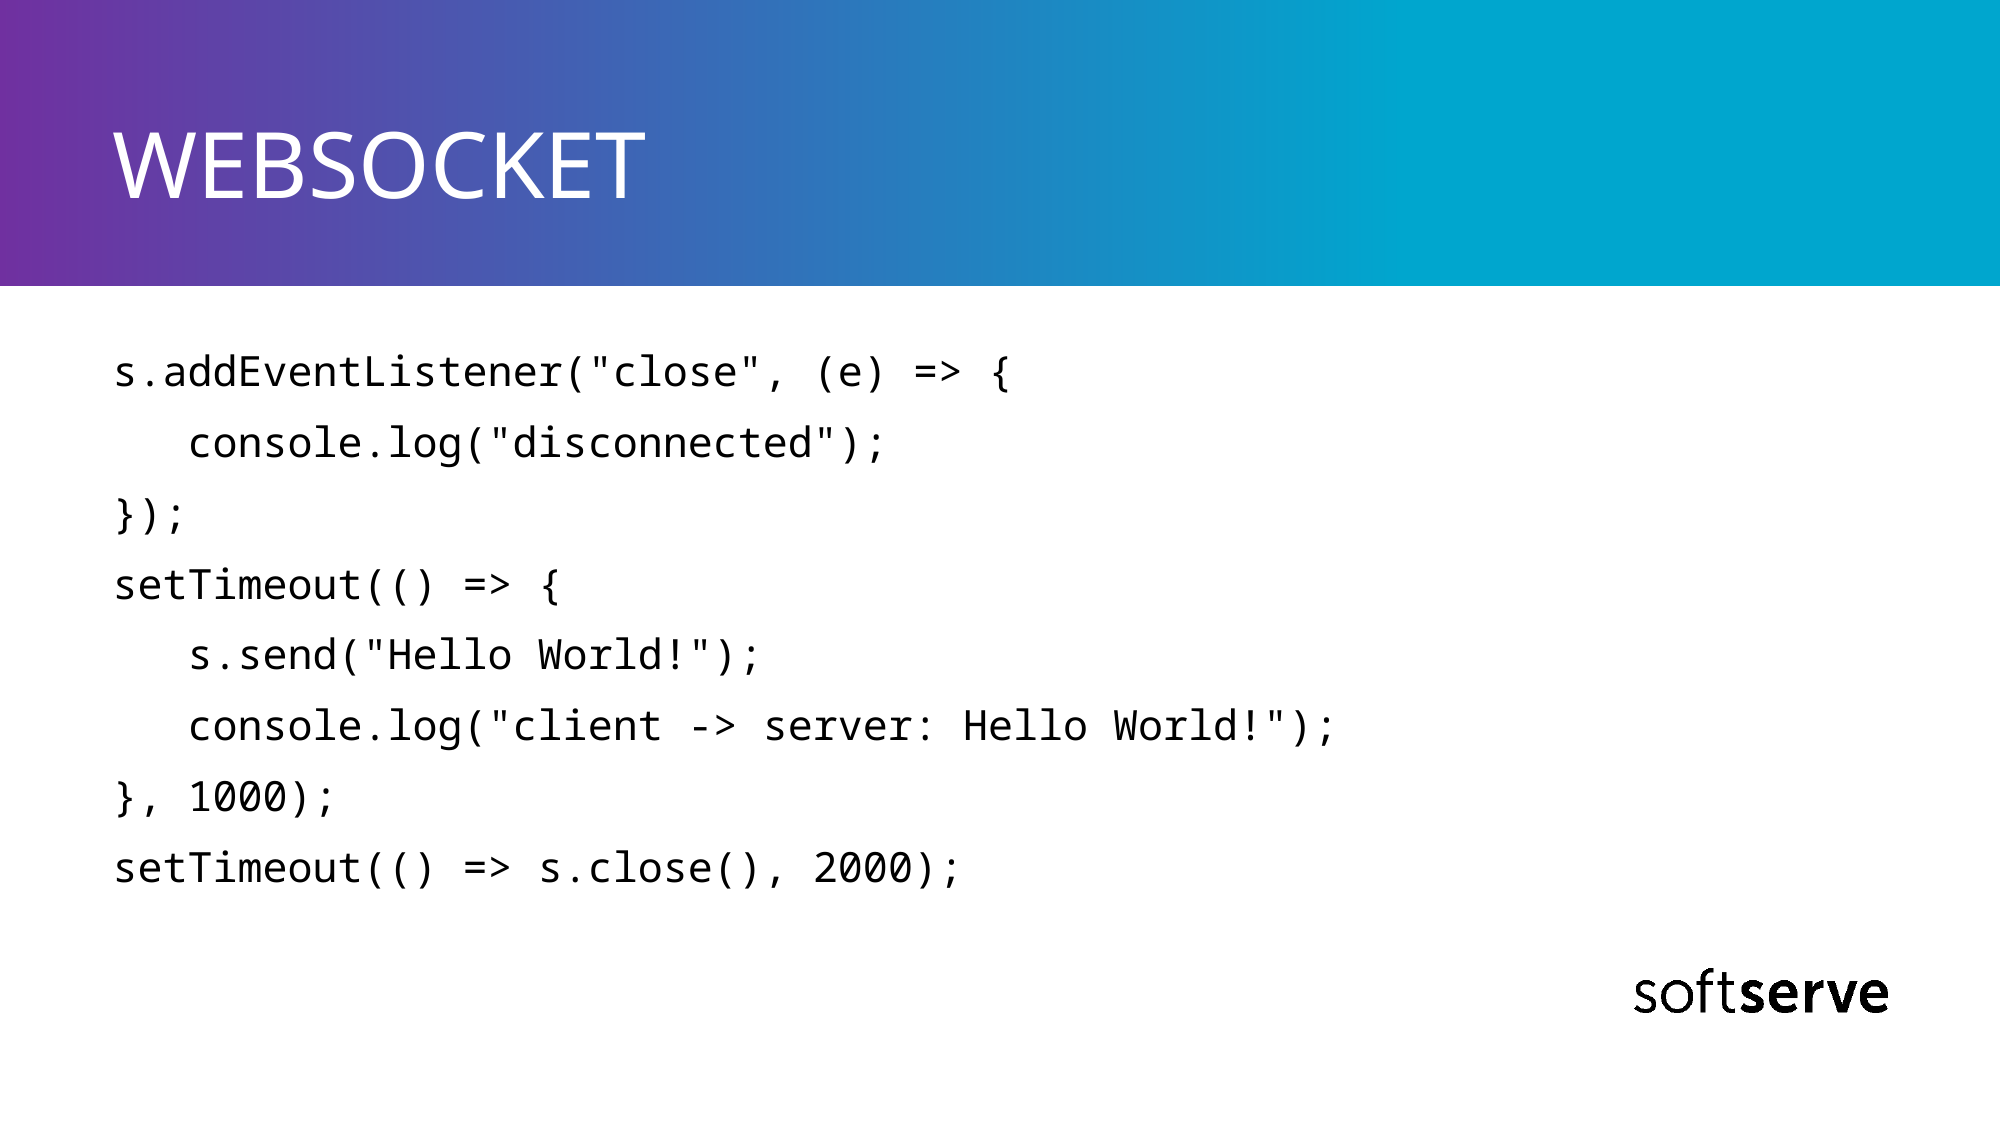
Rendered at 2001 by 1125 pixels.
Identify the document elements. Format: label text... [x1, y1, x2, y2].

list s.addEventListener("close", (e) => { console.log("disconnected"); }); setTimeout(() => { s.send("Hello World!"); console.log("client -> server: Hello World!"); }, 1000); setTimeout(() => s.close(), 2000); [112, 337, 1888, 900]
picture [1634, 968, 1888, 1013]
title WEBSOCKET [112, 112, 1888, 225]
